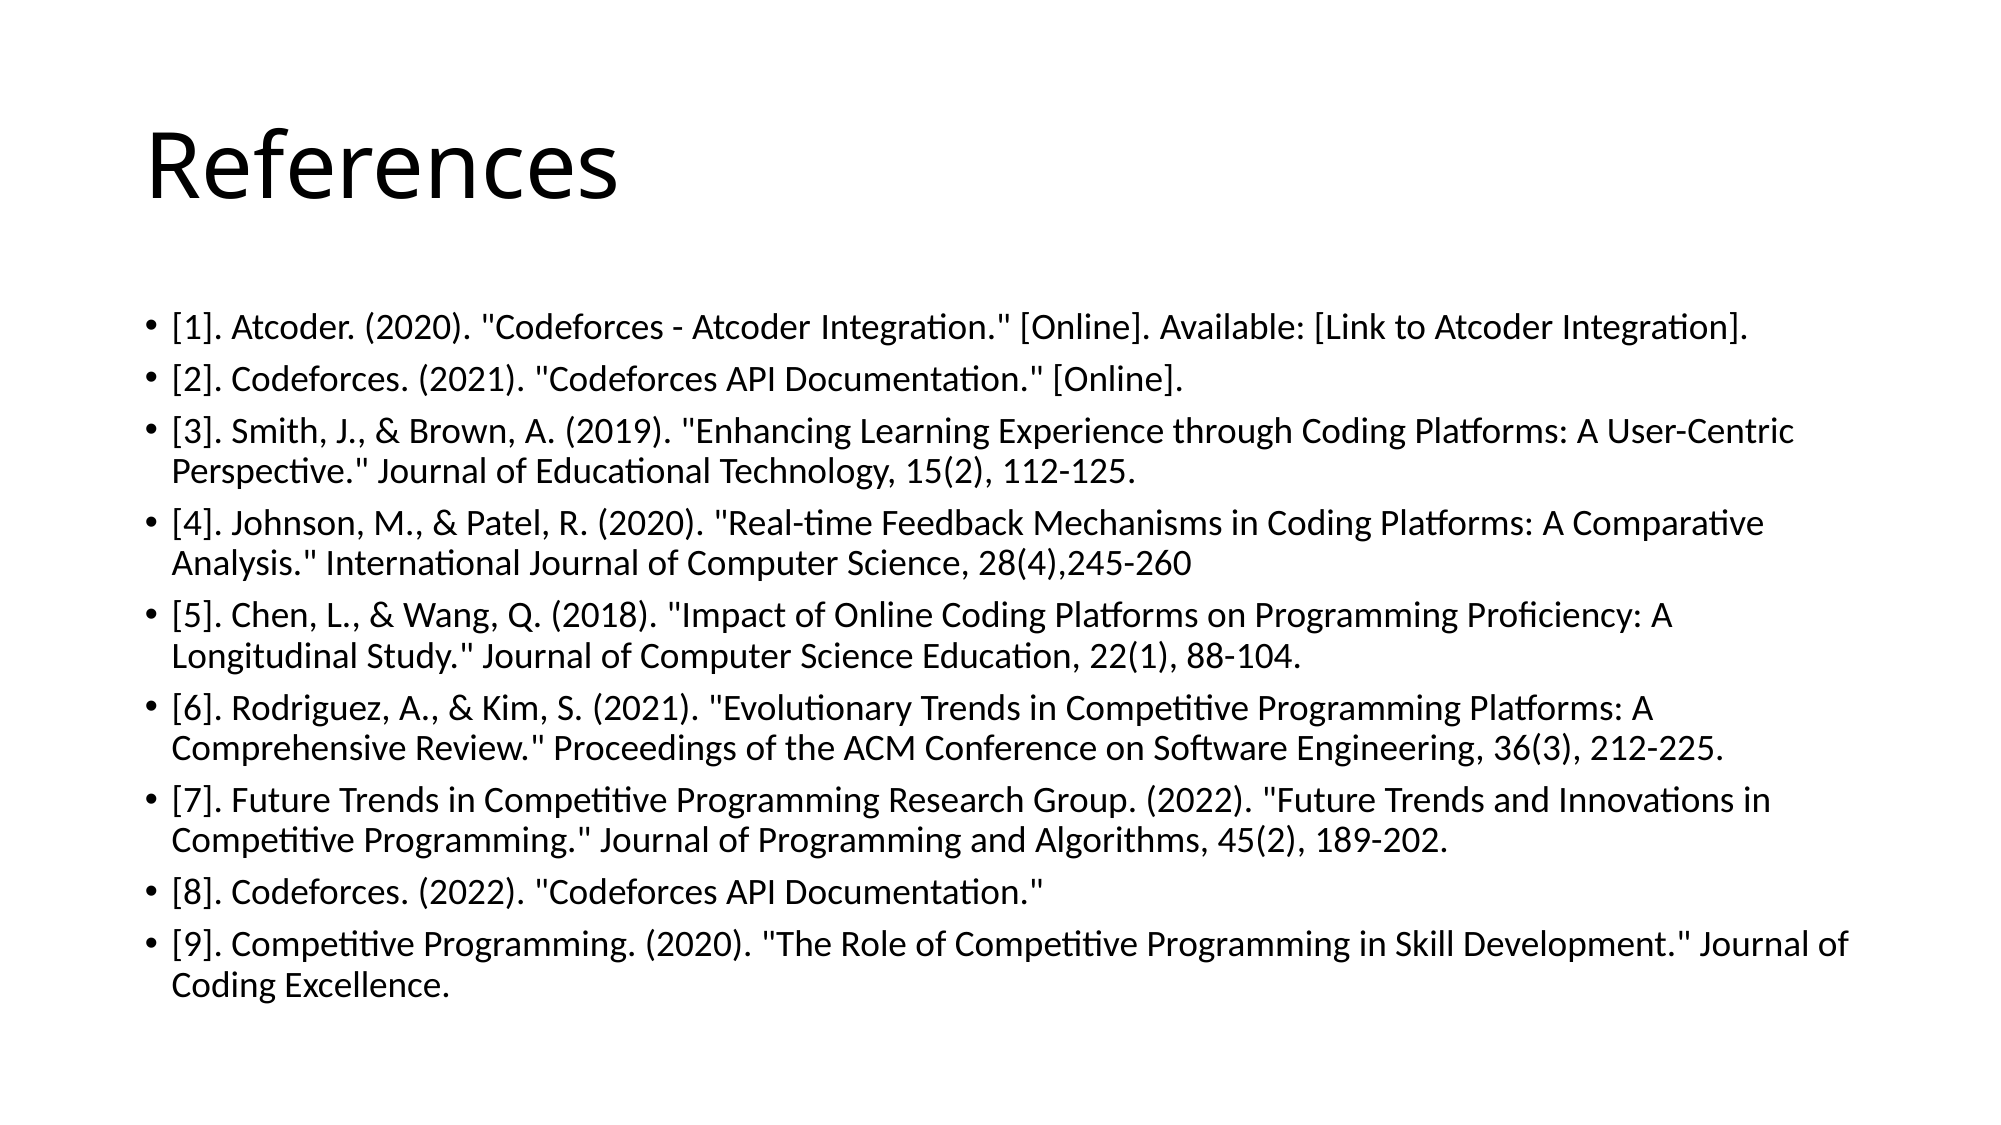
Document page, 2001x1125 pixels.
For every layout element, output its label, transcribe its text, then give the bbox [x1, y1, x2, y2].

list [1]. Atcoder. (2020). "Codeforces - Atcoder Integration." [Online]. Available: [Link to Atcoder Integration]. [2]. Codeforces. (2021). "Codeforces API Documentation." [Online]. [3]. Smith, J., & Brown, A. (2019). "Enhancing Learning Experience through Coding Platforms: A User-Centric Perspective." Journal of Educational Technology, 15(2), 112-125. [4]. Johnson, M., & Patel, R. (2020). "Real-time Feedback Mechanisms in Coding Platforms: A Comparative Analysis." International Journal of Computer Science, 28(4),245-260 [5]. Chen, L., & Wang, Q. (2018). "Impact of Online Coding Platforms on Programming Proficiency: A Longitudinal Study." Journal of Computer Science Education, 22(1), 88-104. [6]. Rodriguez, A., & Kim, S. (2021). "Evolutionary Trends in Competitive Programming Platforms: A Comprehensive Review." Proceedings of the ACM Conference on Software Engineering, 36(3), 212-225. [7]. Future Trends in Competitive Programming Research Group. (2022). "Future Trends and Innovations in Competitive Programming." Journal of Programming and Algorithms, 45(2), 189-202. [8]. Codeforces. (2022). "Codeforces API Documentation." [9]. Competitive Programming. (2020). "The Role of Competitive Programming in Skill Development." Journal of Coding Excellence. [136, 298, 1863, 1014]
title References [136, 59, 1863, 278]
